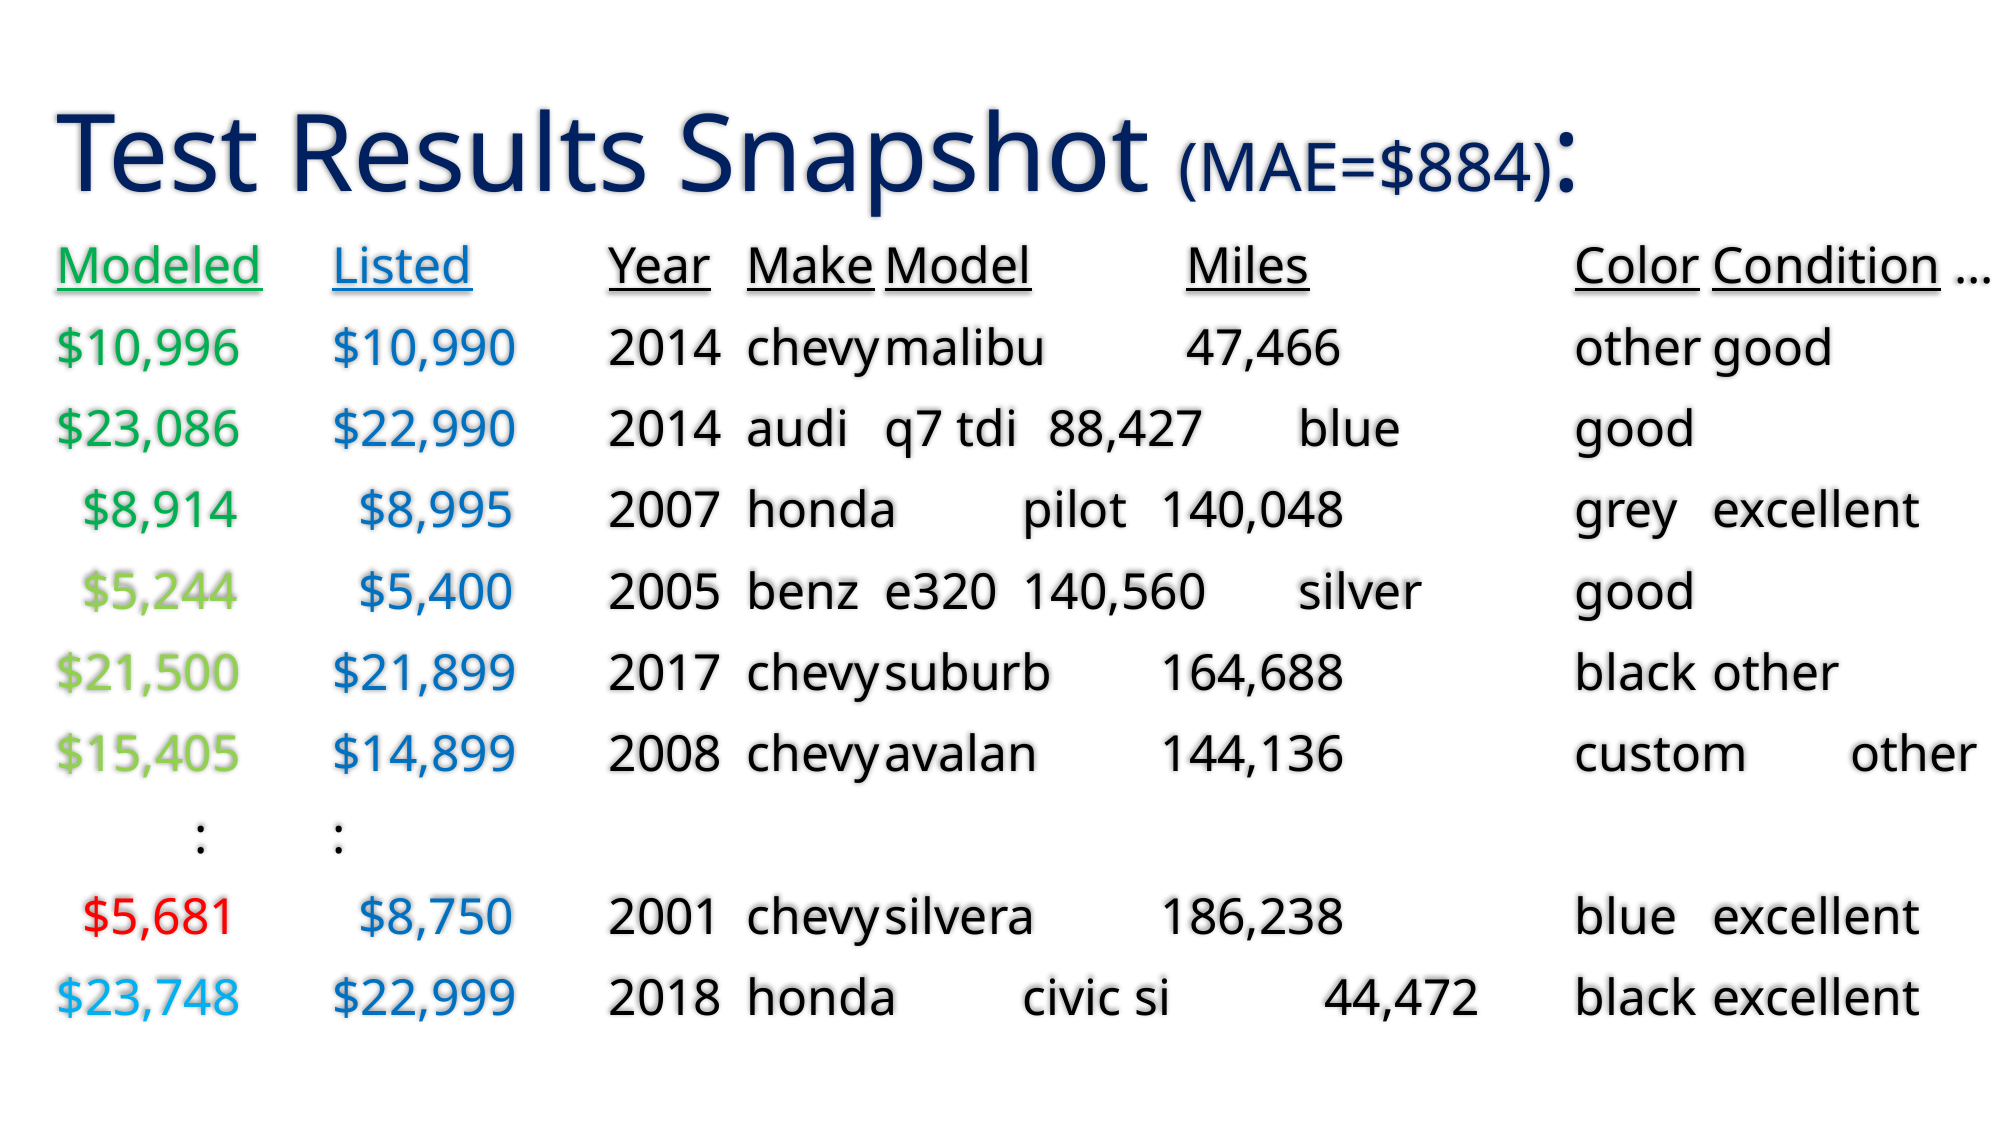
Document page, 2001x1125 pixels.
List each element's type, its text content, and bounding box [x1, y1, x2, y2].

subtitle Test Results Snapshot (MAE=$884): Modeled Listed Year Make Model Miles Color Condition … $10,996 $10,990 2014 chevy malibu 47,466 other good $23,086 $22,990 2014 audi q7 tdi 88,427 blue good $8,914 $8,995 2007 honda pilot 140,048 grey excellent $5,244 $5,400 2005 benz e320 140,560 silver good $21,500 $21,899 2017 chevy suburb 164,688 black other $15,405 $14,899 2008 chevy avalan 144,136 custom other : : $5,681 $8,750 2001 chevy silvera 186,238 blue excellent $23,748 $22,999 2018 honda civic si 44,472 black excellent [41, 76, 2000, 1087]
